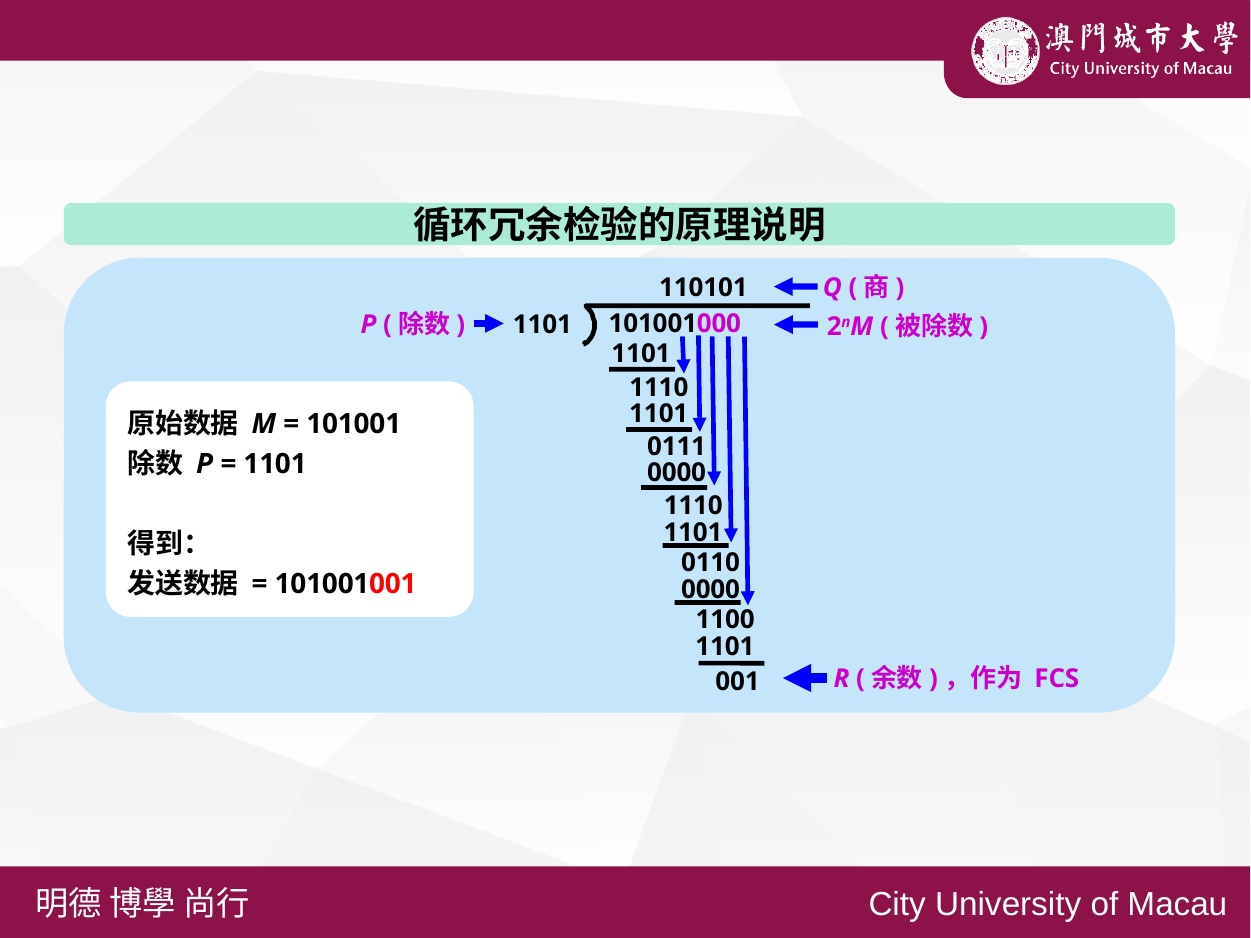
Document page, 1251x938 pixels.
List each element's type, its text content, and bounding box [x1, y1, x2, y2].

text_box [61, 255, 1178, 715]
text_box 原始数据 M = 101001 除数 P = 1101 得到： 发送数据 = 101001001 [103, 379, 358, 619]
picture [1043, 21, 1238, 55]
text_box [363, 269, 1128, 697]
picture [1048, 59, 1232, 80]
text_box 循环冗余检验的原理说明 [63, 202, 1176, 246]
picture [0, 61, 1251, 866]
